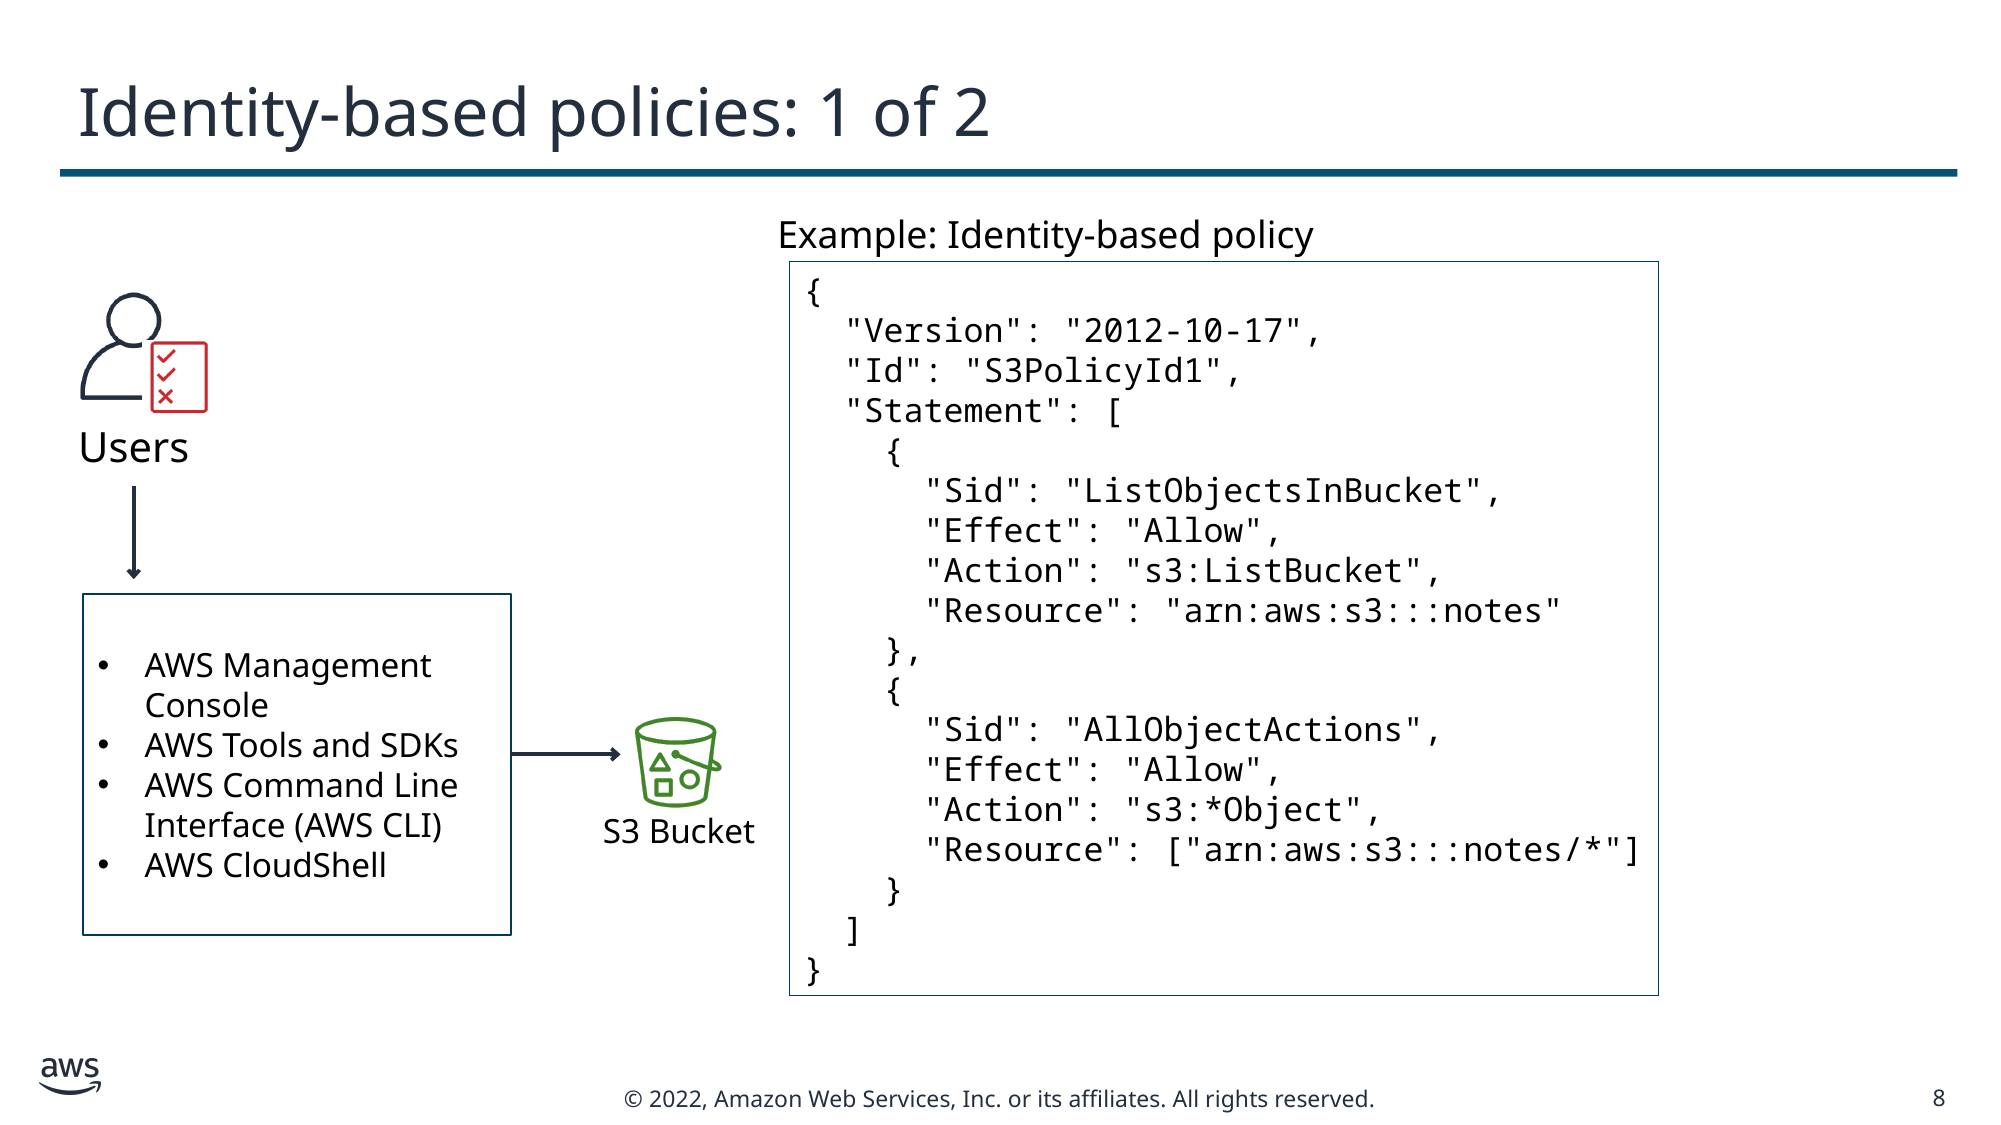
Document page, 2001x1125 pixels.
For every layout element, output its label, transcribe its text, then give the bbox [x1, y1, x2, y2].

text_box Example: Identity-based policy [762, 203, 1339, 264]
text_box { "Version": "2012-10-17", "Id": "S3PolicyId1", "Statement": [ { "Sid": "ListObjectsInBucket", "Effect": "Allow", "Action": "s3:ListBucket", "Resource": "arn:aws:s3:::notes" }, { "Sid": "AllObjectActions", "Effect": "Allow", "Action": "s3:*Object", "Resource": ["arn:aws:s3:::notes/*"] } ] } [789, 261, 1659, 996]
title Identity-based policies: 1 of 2 [63, 49, 1961, 170]
picture [39, 1058, 101, 1095]
slide_number 8 [1881, 1077, 1961, 1121]
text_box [45, 289, 784, 936]
